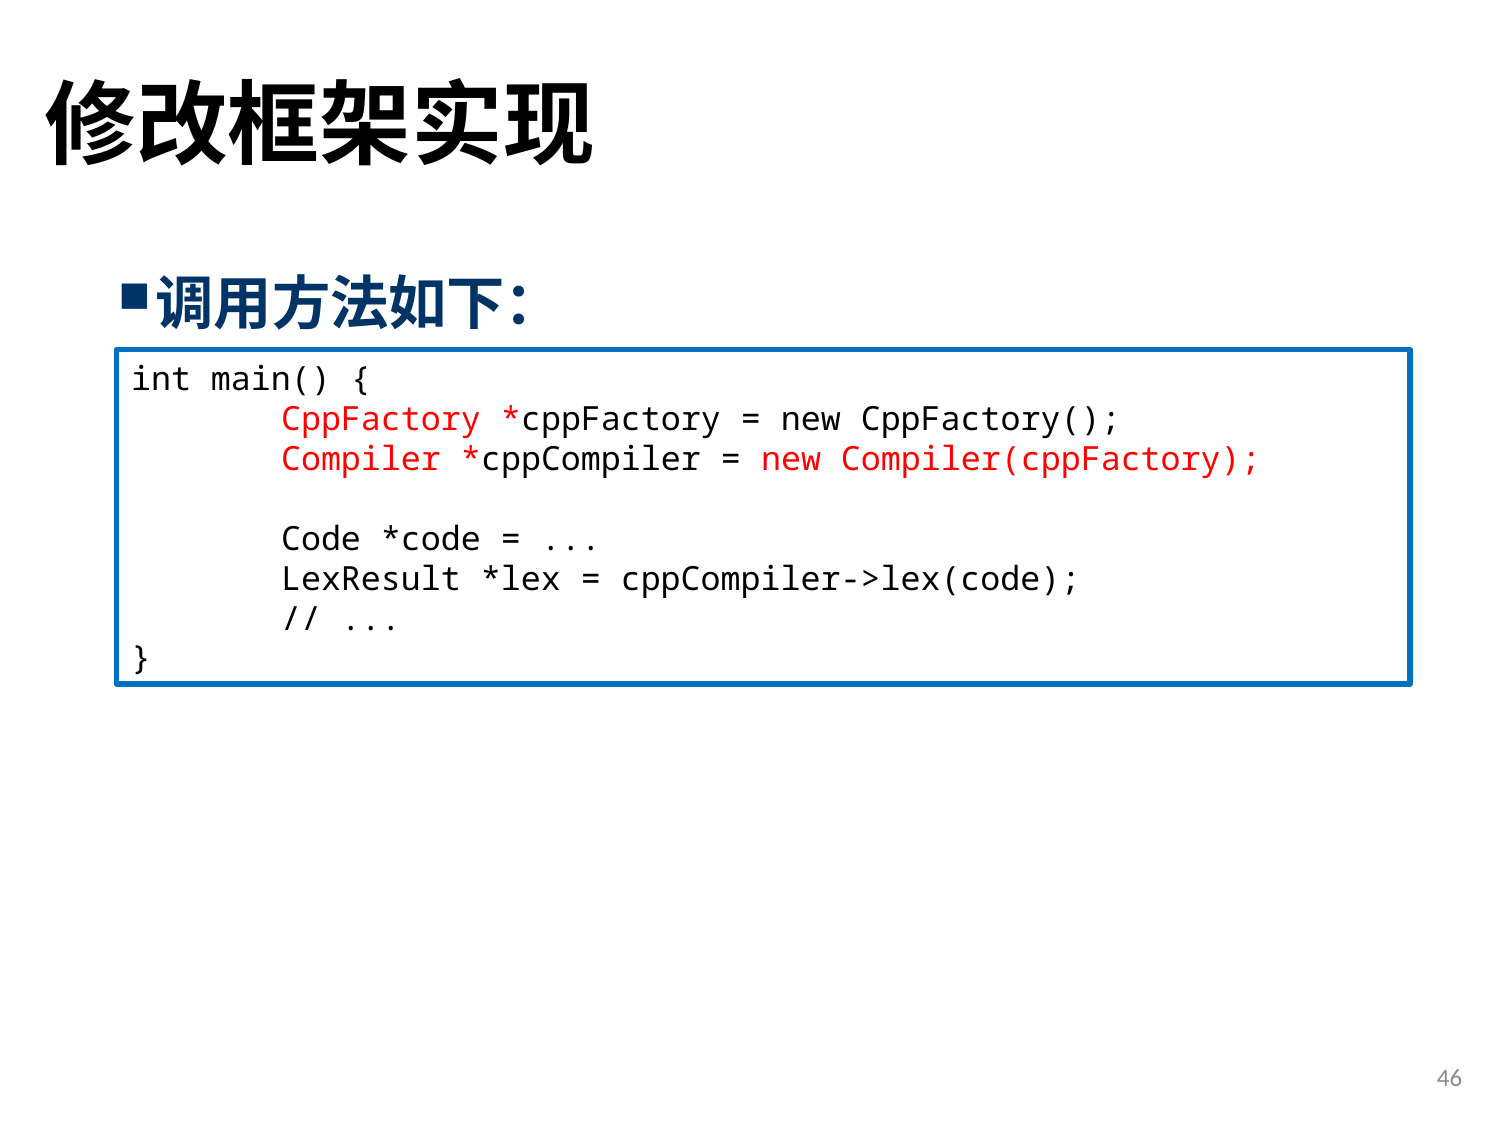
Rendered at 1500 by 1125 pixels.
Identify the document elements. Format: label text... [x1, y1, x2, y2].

list 调用方法如下： [103, 267, 1388, 1047]
title 修改框架实现 [29, 19, 1324, 237]
text_box int main() { CppFactory *cppFactory = new CppFactory(); Compiler *cppCompiler = new Compiler(cppFactory); Code *code = ... LexResult *lex = cppCompiler->lex(code); // ... } [116, 349, 1411, 684]
slide_number 46 [1139, 1046, 1478, 1107]
